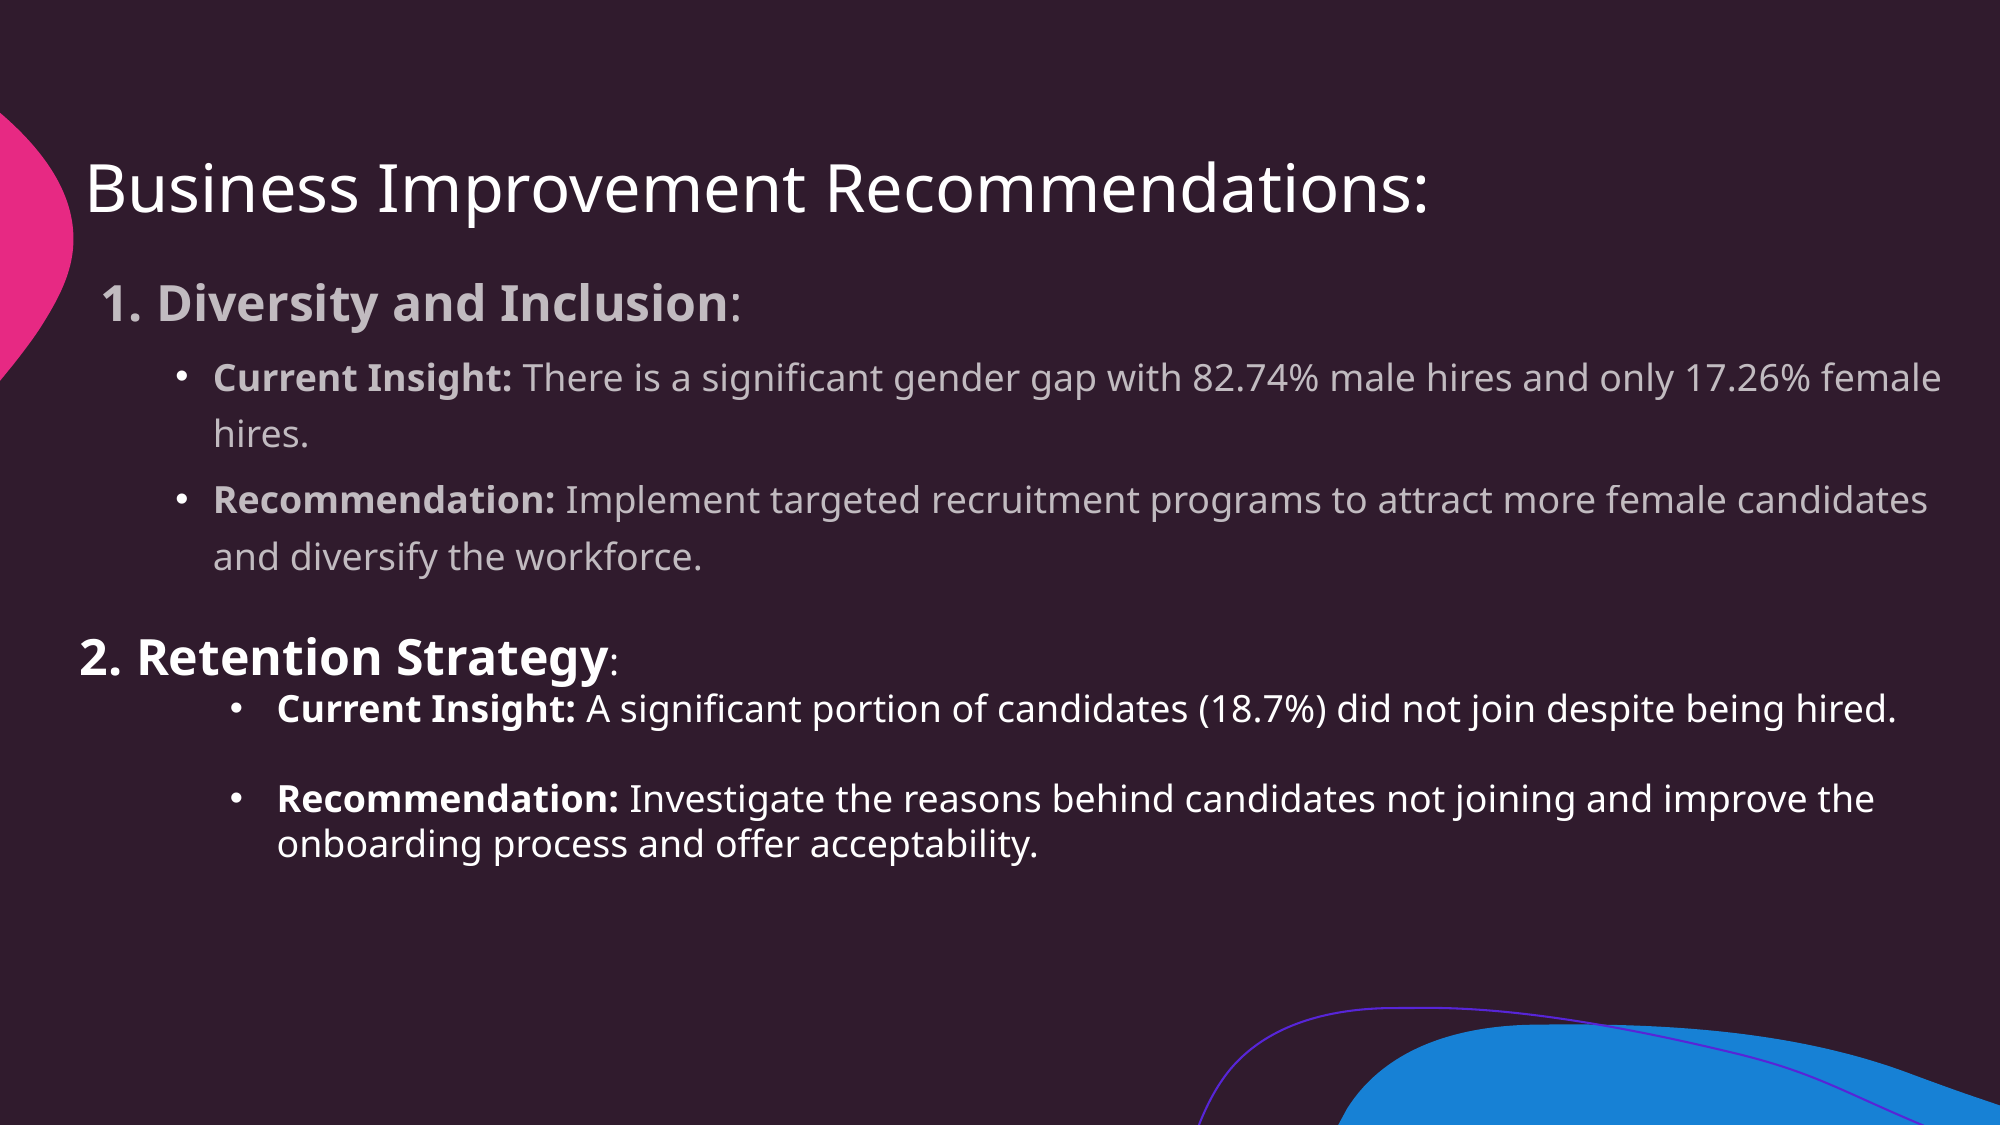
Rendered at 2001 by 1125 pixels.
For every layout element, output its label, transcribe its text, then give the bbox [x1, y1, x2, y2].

title Business Improvement Recommendations: [69, 65, 1820, 316]
text_box Retention Strategy: Current Insight: A significant portion of candidates (18.7%) did not join despite being hired. Recommendation: Investigate the reasons behind candidates not joining and improve the onboarding process and offer acceptability. [65, 617, 1931, 918]
list 1. Diversity and Inclusion: Current Insight: There is a significant gender gap with 82.74% male hires and only 17.26% female hires. Recommendation: Implement targeted recruitment programs to attract more female candidates and diversify the workforce. [85, 249, 1977, 654]
